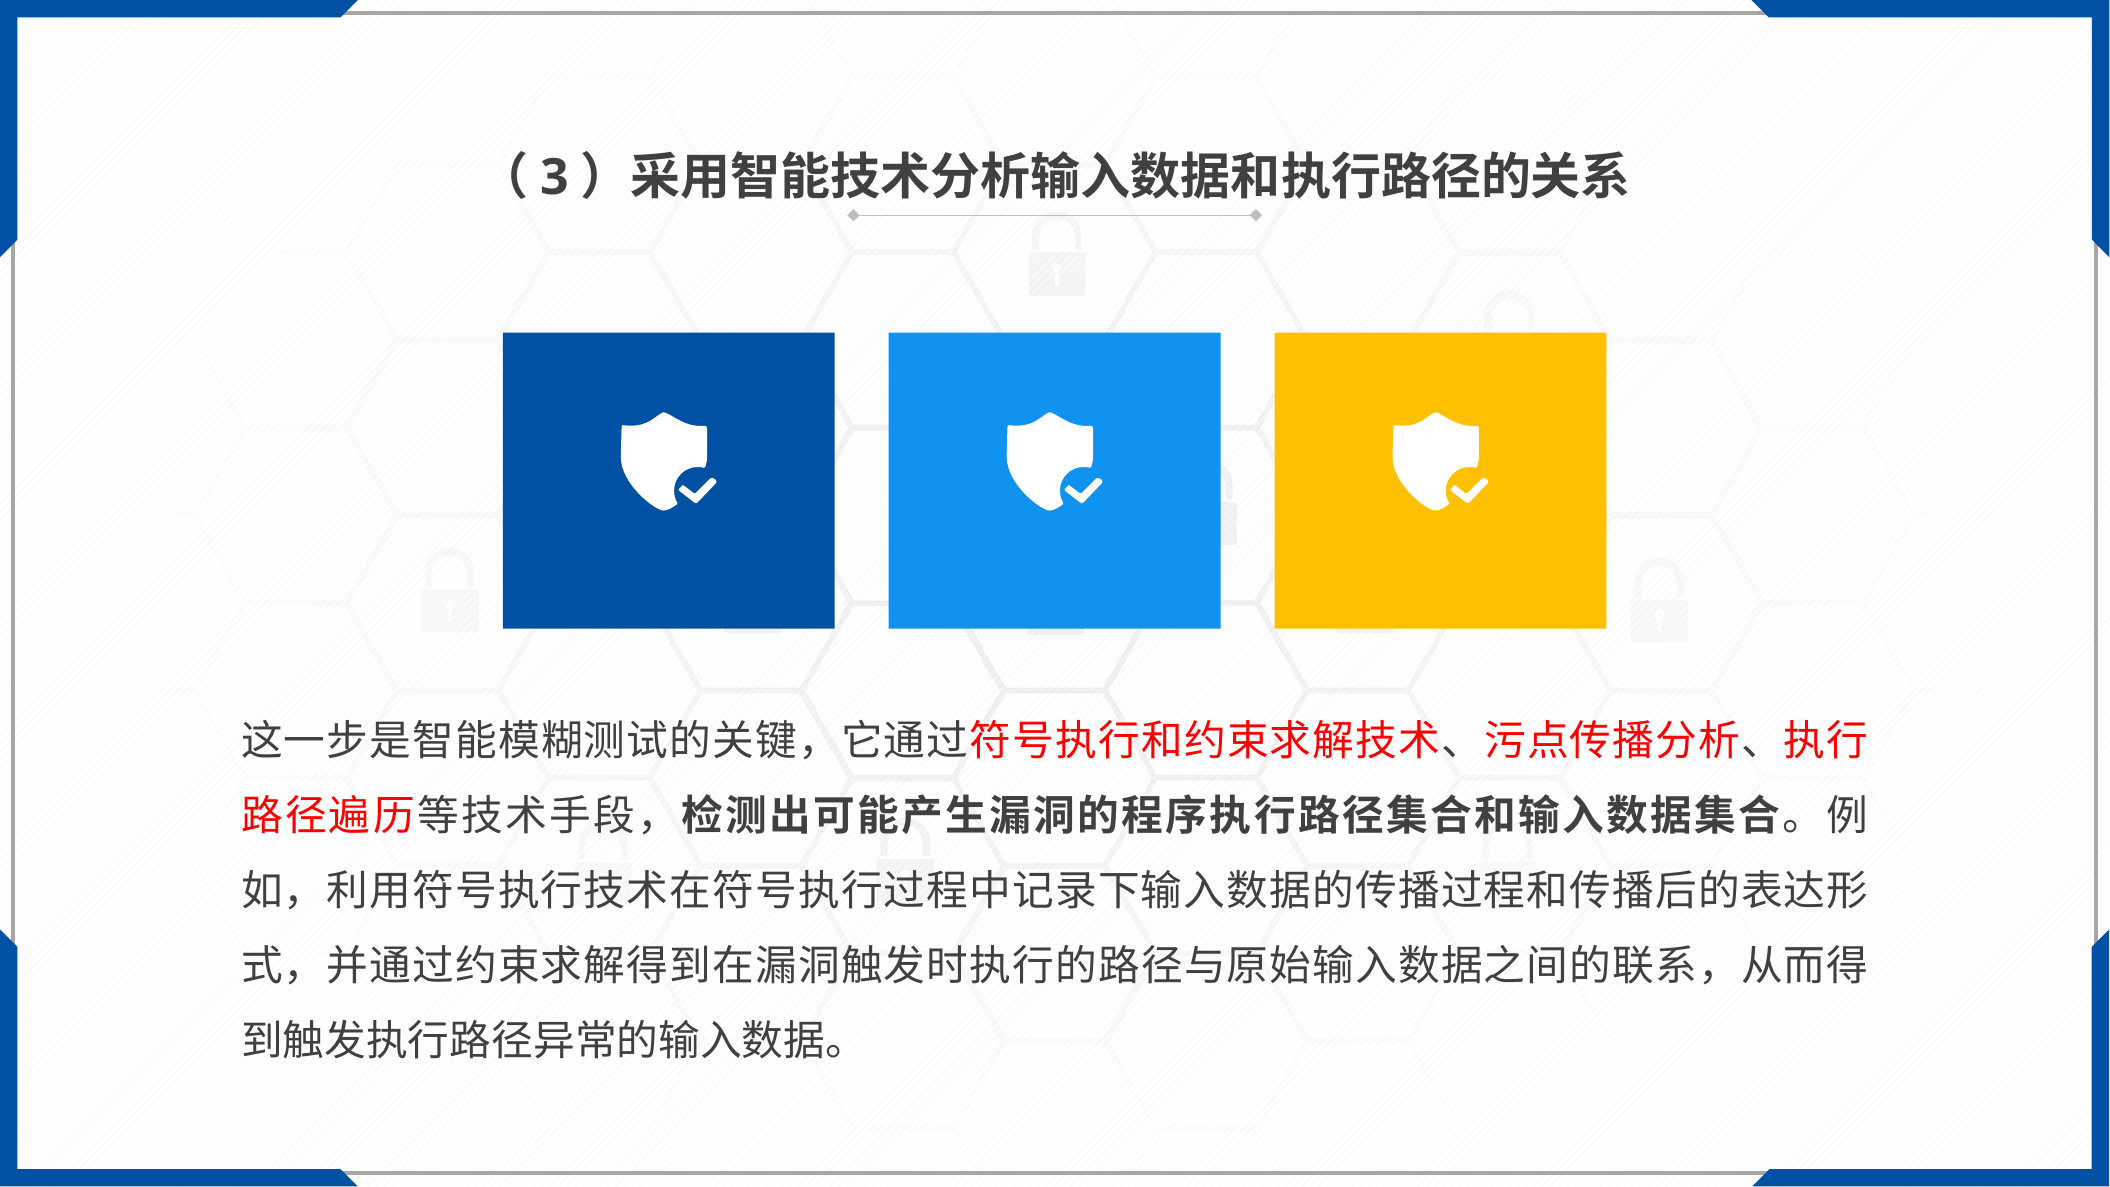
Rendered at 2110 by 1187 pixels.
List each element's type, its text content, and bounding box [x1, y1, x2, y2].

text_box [469, 137, 1641, 216]
text_box 这一步是智能模糊测试的关键，它通过符号执行和约束求解技术、污点传播分析、执行路径遍历等技术手段，检测出可能产生漏洞的程序执行路径集合和输入数据集合。例如，利用符号执行技术在符号执行过程中记录下输入数据的传播过程和传播后的表达形式，并通过约束求解得到在漏洞触发时执行的路径与原始输入数据之间的联系，从而得到触发执行路径异常的输入数据。 [226, 681, 1884, 1071]
picture [80, 0, 2029, 1187]
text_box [1274, 332, 1607, 629]
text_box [888, 332, 1221, 629]
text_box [502, 332, 835, 629]
